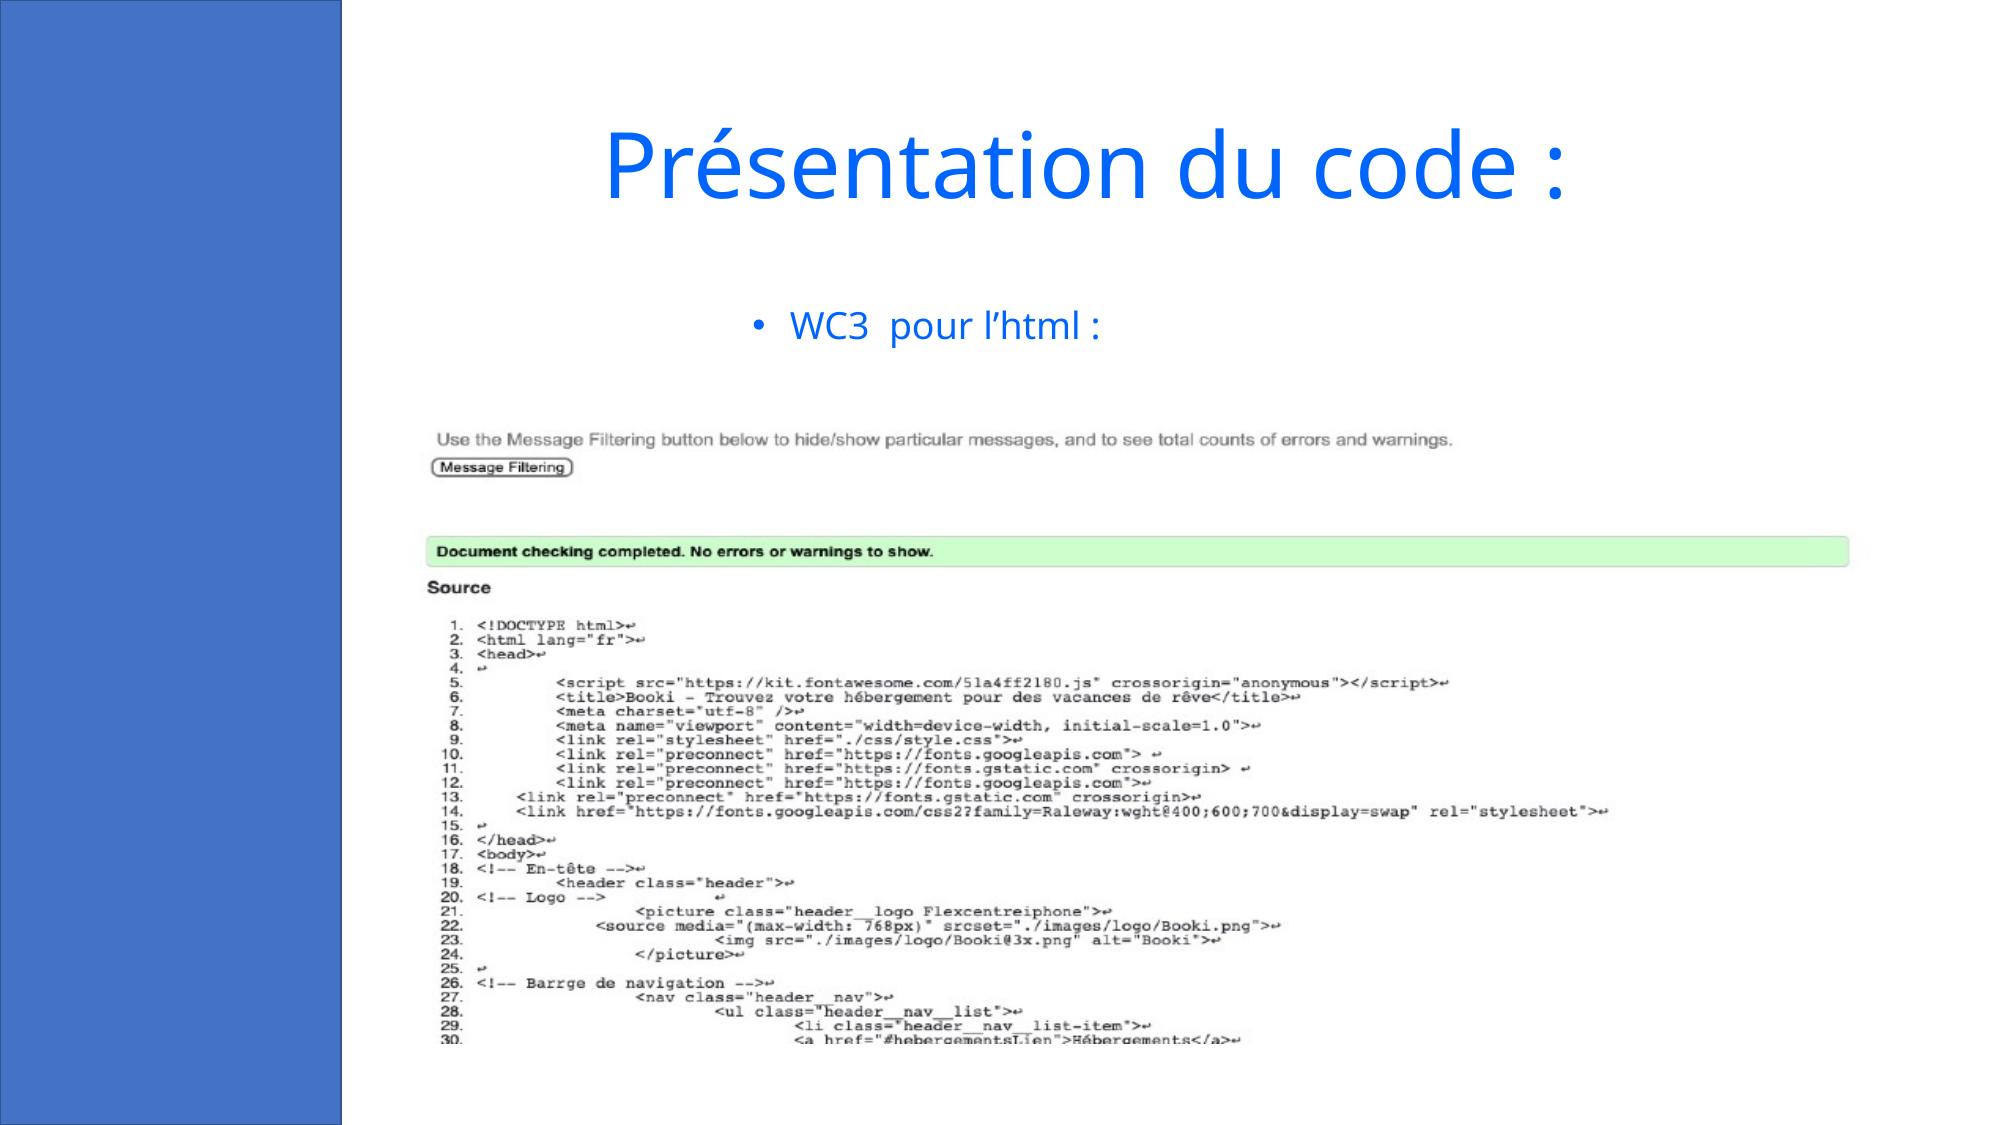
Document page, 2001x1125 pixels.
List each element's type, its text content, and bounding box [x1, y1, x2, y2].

title Présentation du code : [342, 59, 1863, 278]
picture [382, 419, 1894, 1044]
list WC3 pour l’html : [342, 299, 1863, 1014]
text_box [0, 0, 342, 1125]
